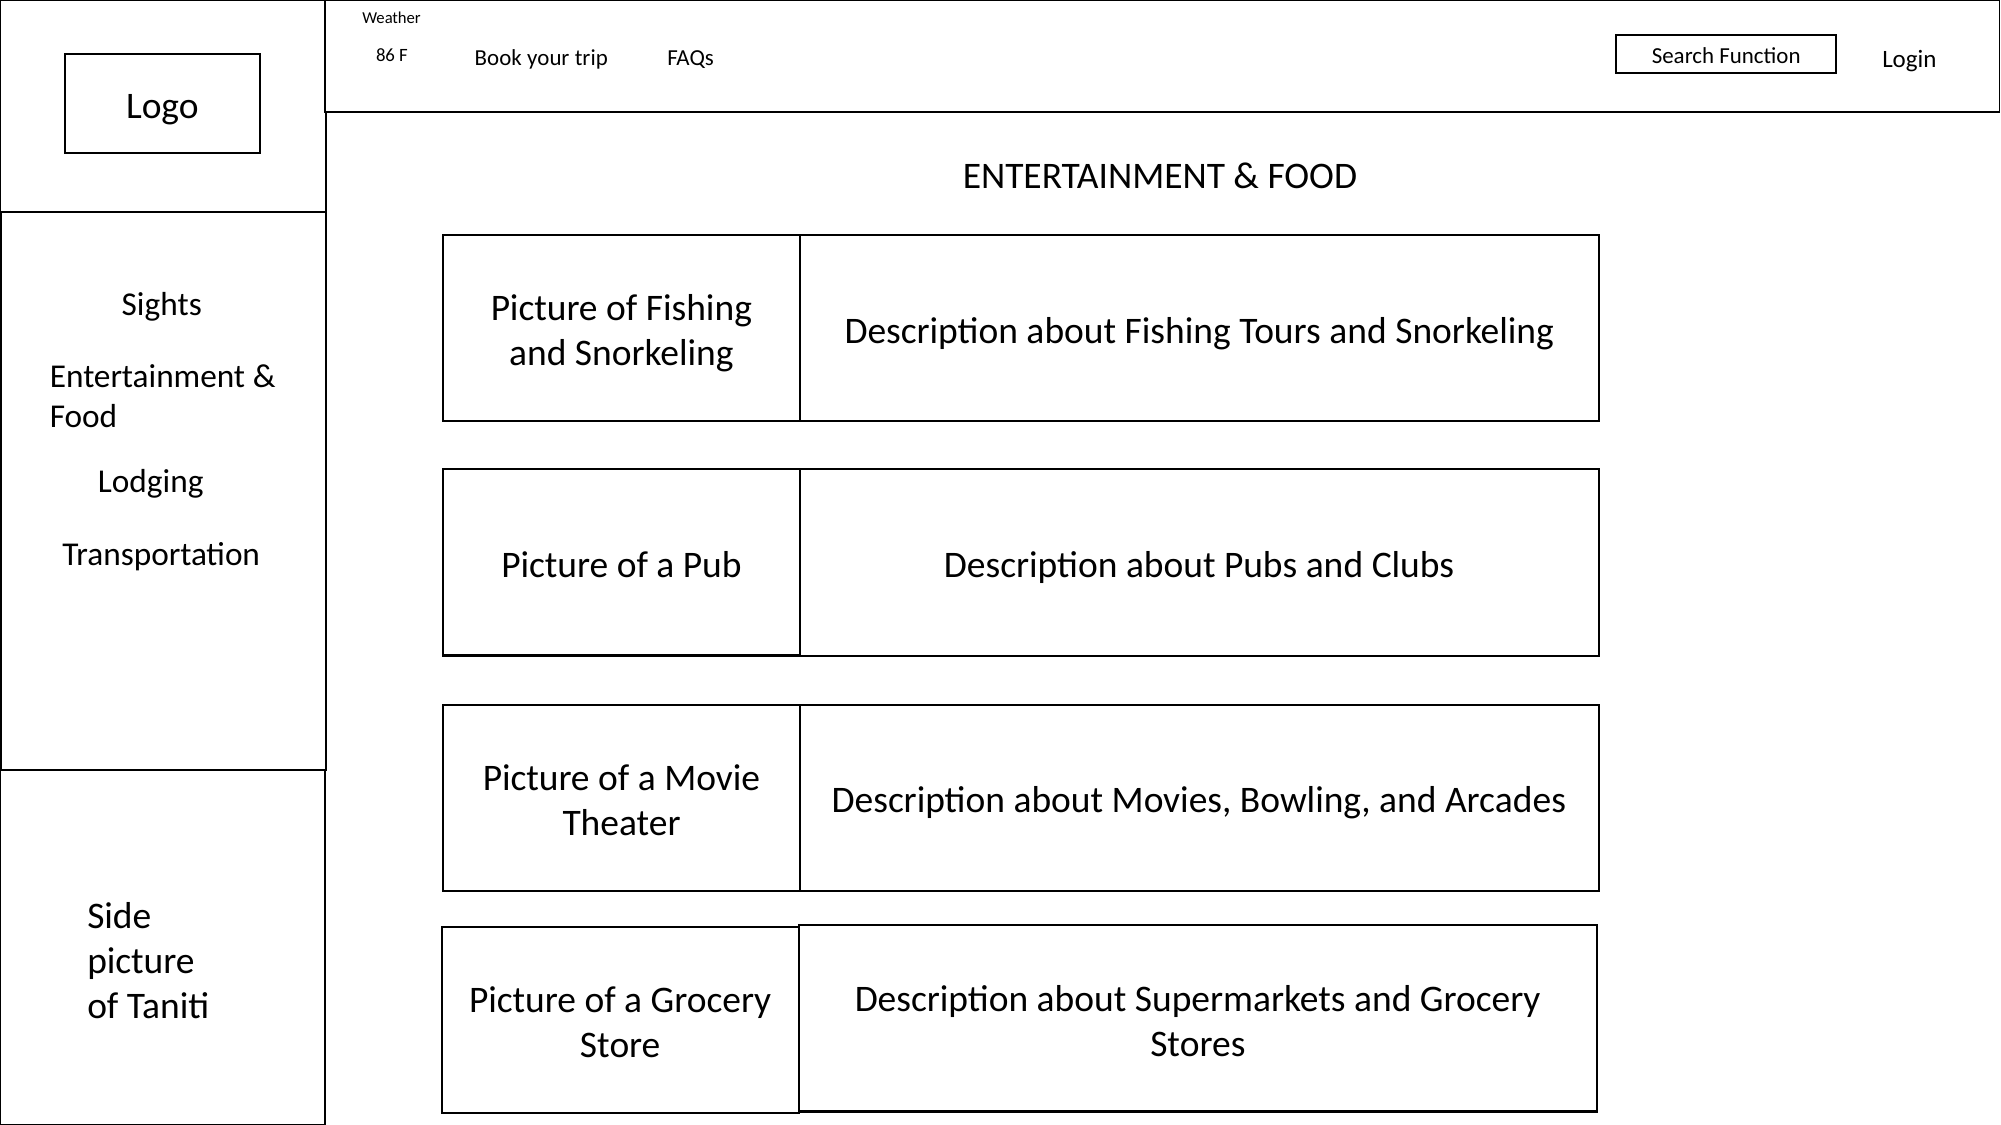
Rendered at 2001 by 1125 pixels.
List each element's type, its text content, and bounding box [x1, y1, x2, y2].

text_box Picture of a Pub [442, 468, 799, 657]
text_box Picture of a Grocery Store [441, 926, 800, 1114]
text_box ENTERTAINMENT & FOOD [948, 143, 1379, 204]
text_box Picture of a Movie Theater [442, 704, 799, 892]
text_box Description about Movies, Bowling, and Arcades [799, 704, 1600, 892]
text_box Sights [106, 274, 219, 330]
text_box [0, 769, 326, 1125]
text_box [0, 0, 327, 211]
text_box Logo [64, 53, 261, 154]
text_box Search Function [1615, 34, 1837, 74]
text_box Entertainment & Food [34, 347, 293, 442]
text_box 86 F [361, 35, 429, 73]
text_box Book your trip [459, 35, 634, 78]
text_box Description about Supermarkets and Grocery Stores [798, 924, 1598, 1113]
text_box Picture of Fishing and Snorkeling [442, 234, 799, 422]
text_box [0, 211, 327, 771]
text_box Side picture of Taniti [72, 883, 233, 1034]
text_box Lodging [83, 451, 222, 507]
text_box FAQs [652, 35, 734, 78]
text_box Description about Pubs and Clubs [799, 468, 1600, 657]
text_box Description about Fishing Tours and Snorkeling [799, 234, 1600, 422]
text_box Weather [347, 0, 460, 35]
text_box Transportation [47, 524, 280, 580]
text_box Login [1867, 35, 1969, 80]
text_box [324, 0, 2000, 113]
